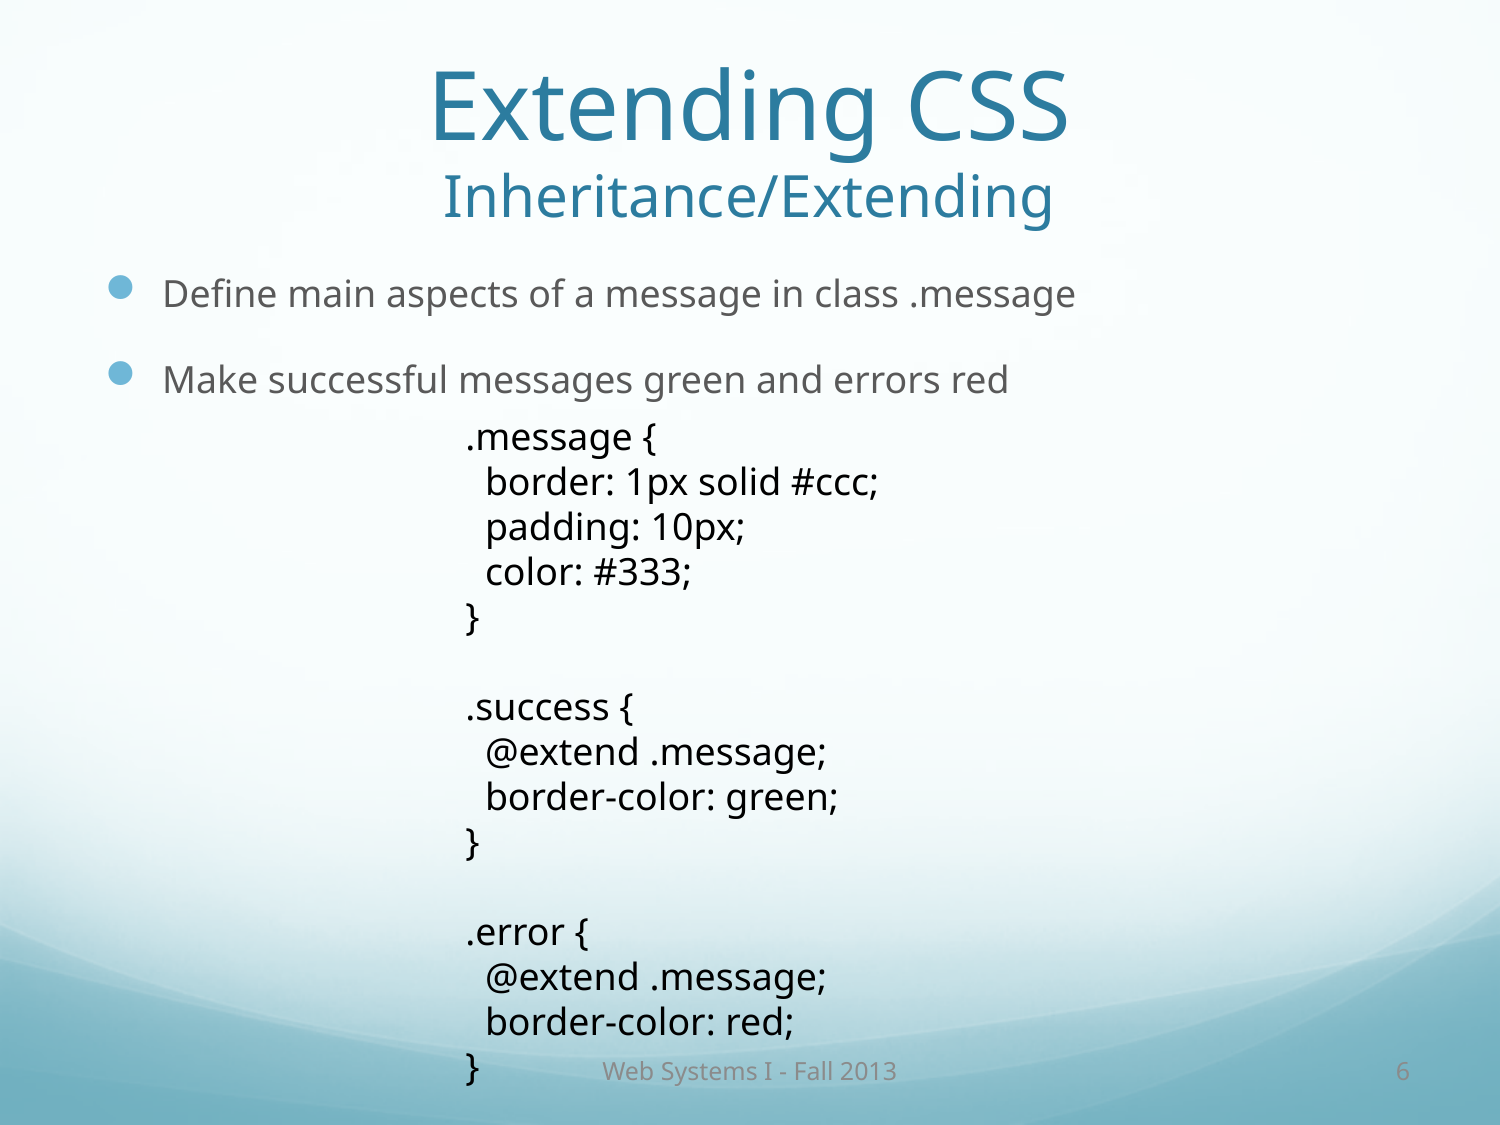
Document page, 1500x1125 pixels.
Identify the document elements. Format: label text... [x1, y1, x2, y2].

title Extending CSS Inheritance/Extending [89, 17, 1410, 238]
list Define main aspects of a message in class .message Make successful messages green and errors red [89, 262, 1410, 976]
text_box .message { border: 1px solid #ccc; padding: 10px; color: #333; } .success { @extend .message; border-color: green; } .error { @extend .message; border-color: red; } [300, 405, 1009, 1096]
slide_number 6 [1074, 1042, 1425, 1103]
footer Web Systems I - Fall 2013 [512, 1096, 988, 1103]
